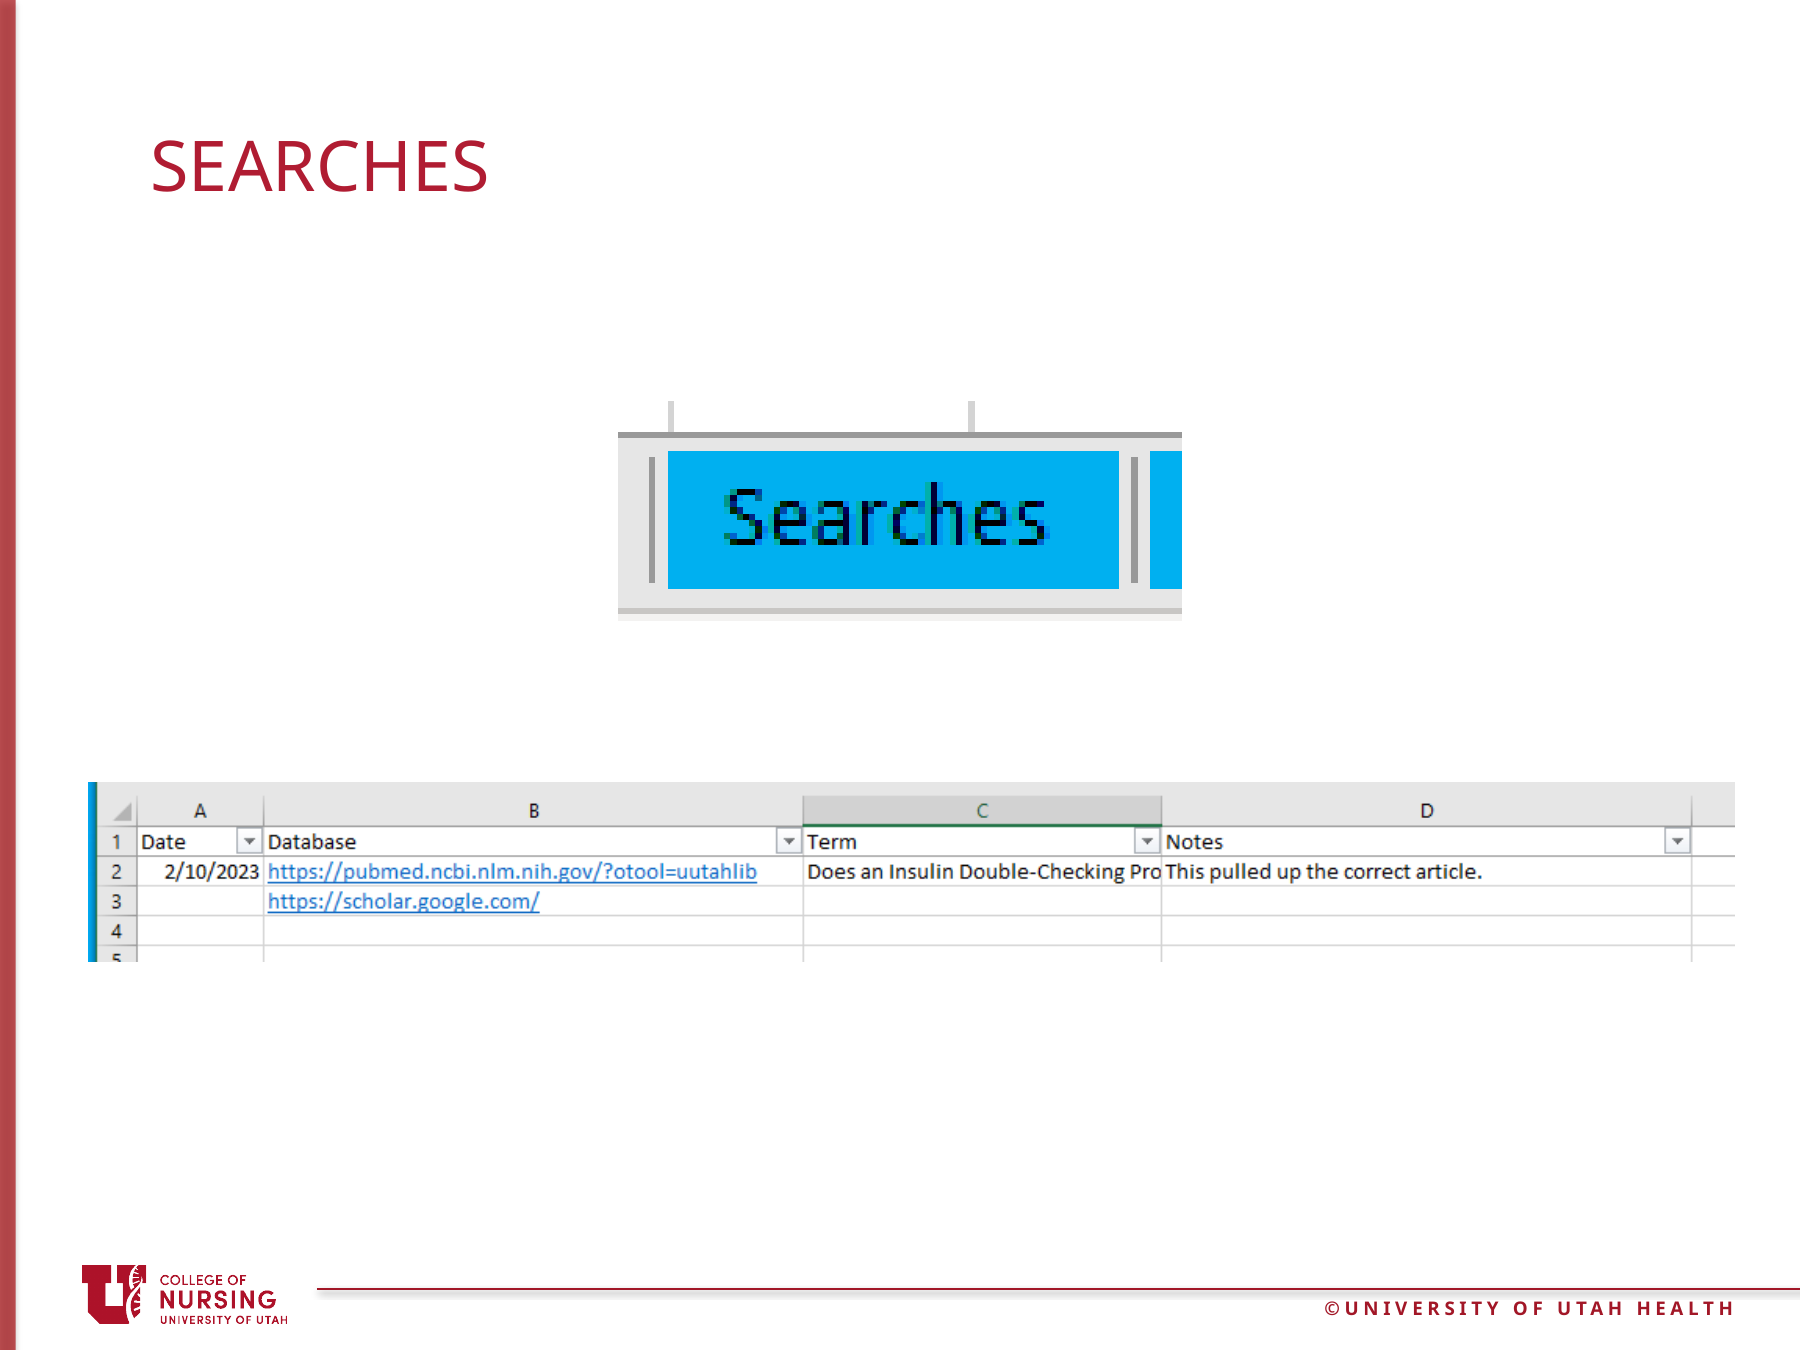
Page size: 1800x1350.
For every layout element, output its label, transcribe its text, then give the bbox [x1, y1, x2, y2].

picture [82, 1265, 287, 1324]
picture [96, 781, 1735, 962]
picture [618, 401, 1182, 621]
title searches [135, 113, 1710, 223]
